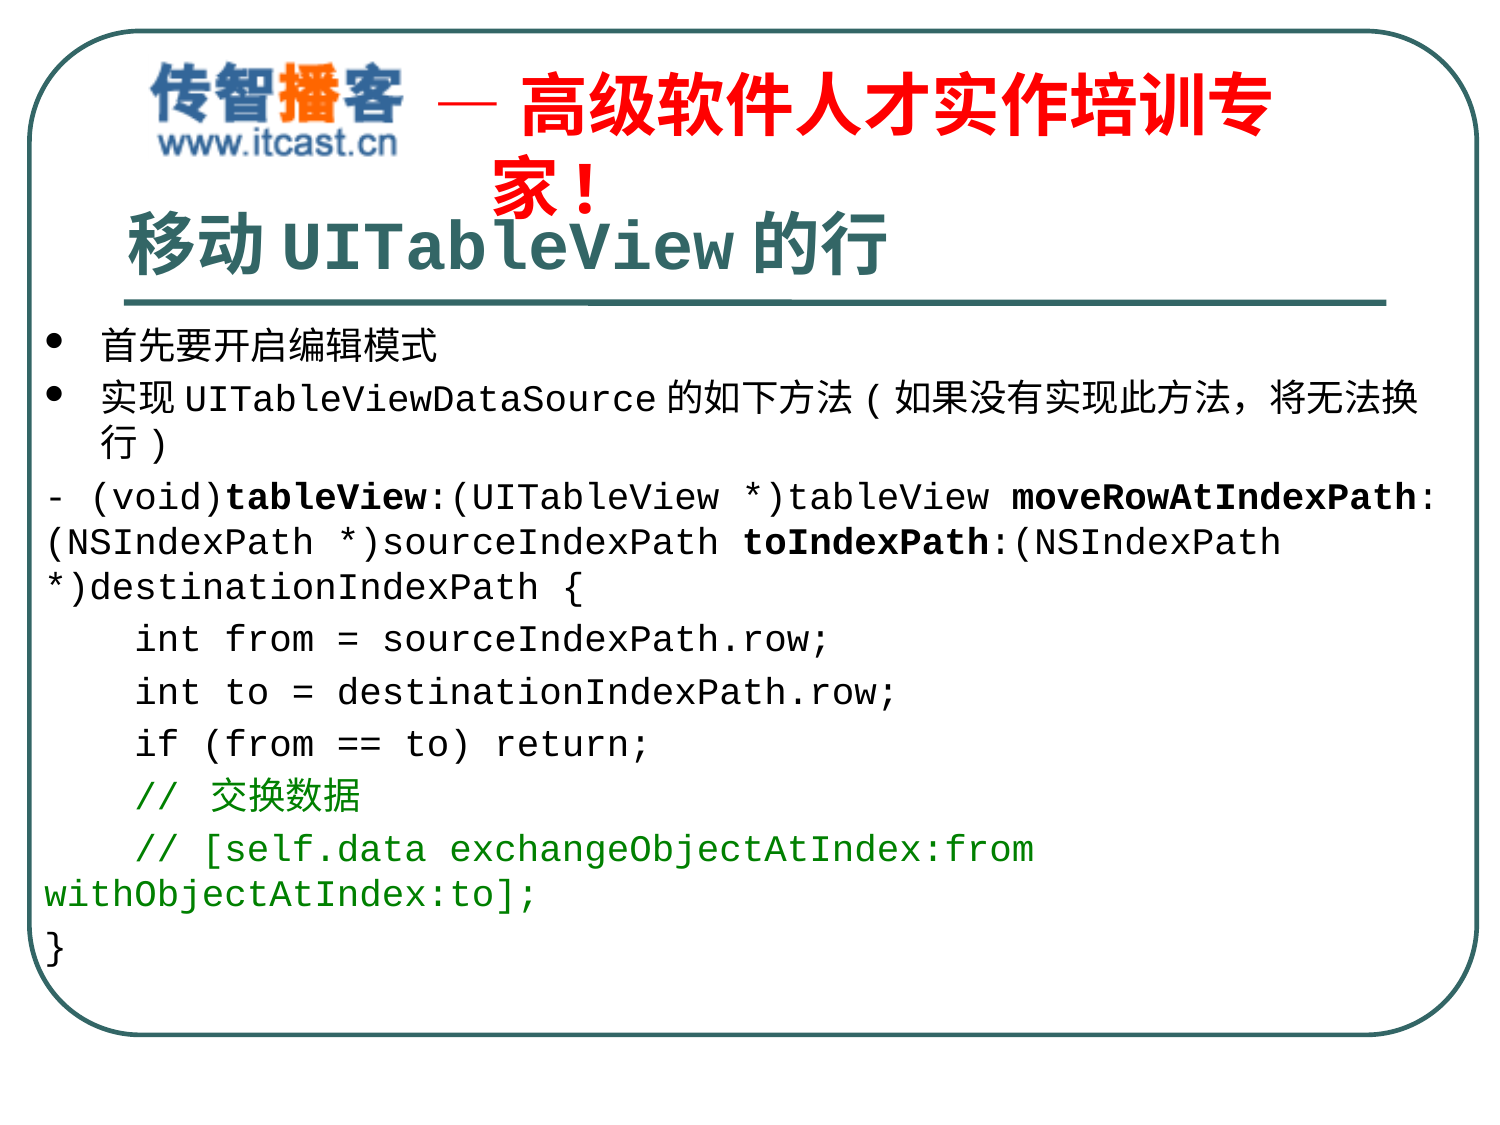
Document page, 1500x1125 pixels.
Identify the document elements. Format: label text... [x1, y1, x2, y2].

list 首先要开启编辑模式 实现UITableViewDataSource的如下方法(如果没有实现此方法，将无法换行) - (void)tableView:(UITableView *)tableView moveRowAtIndexPath:(NSIndexPath *)sourceIndexPath toIndexPath:(NSIndexPath *)destinationIndexPath { int from = sourceIndexPath.row; int to = destinationIndexPath.row; if (from == to) return; // 交换数据 // [self.data exchangeObjectAtIndex:from withObjectAtIndex:to]; } [29, 314, 1471, 999]
title 移动UITableView的行 [112, 54, 1375, 291]
